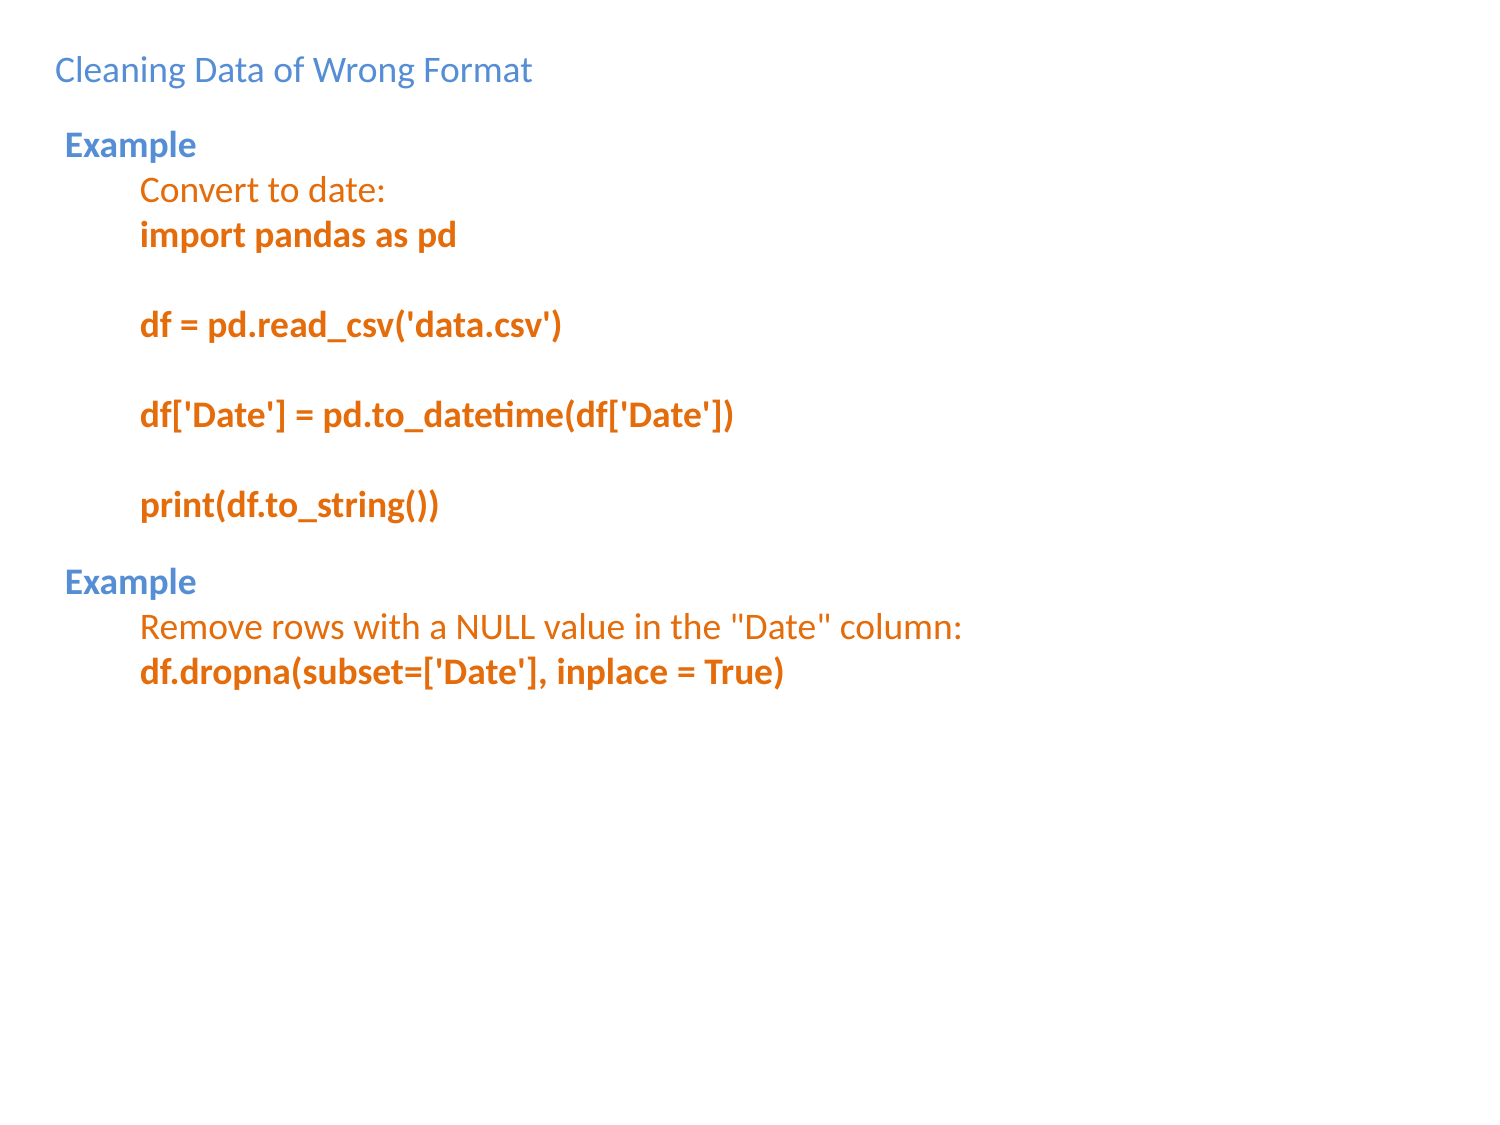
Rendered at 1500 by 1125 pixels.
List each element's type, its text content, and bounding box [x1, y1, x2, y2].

text_box Example Convert to date: import pandas as pd df = pd.read_csv('data.csv') df['Date'] = pd.to_datetime(df['Date']) print(df.to_string()) [49, 112, 800, 533]
text_box Cleaning Data of Wrong Format [40, 37, 549, 98]
text_box Example Remove rows with a NULL value in the "Date" column: df.dropna(subset=['Date'], inplace = True) [49, 549, 1463, 700]
